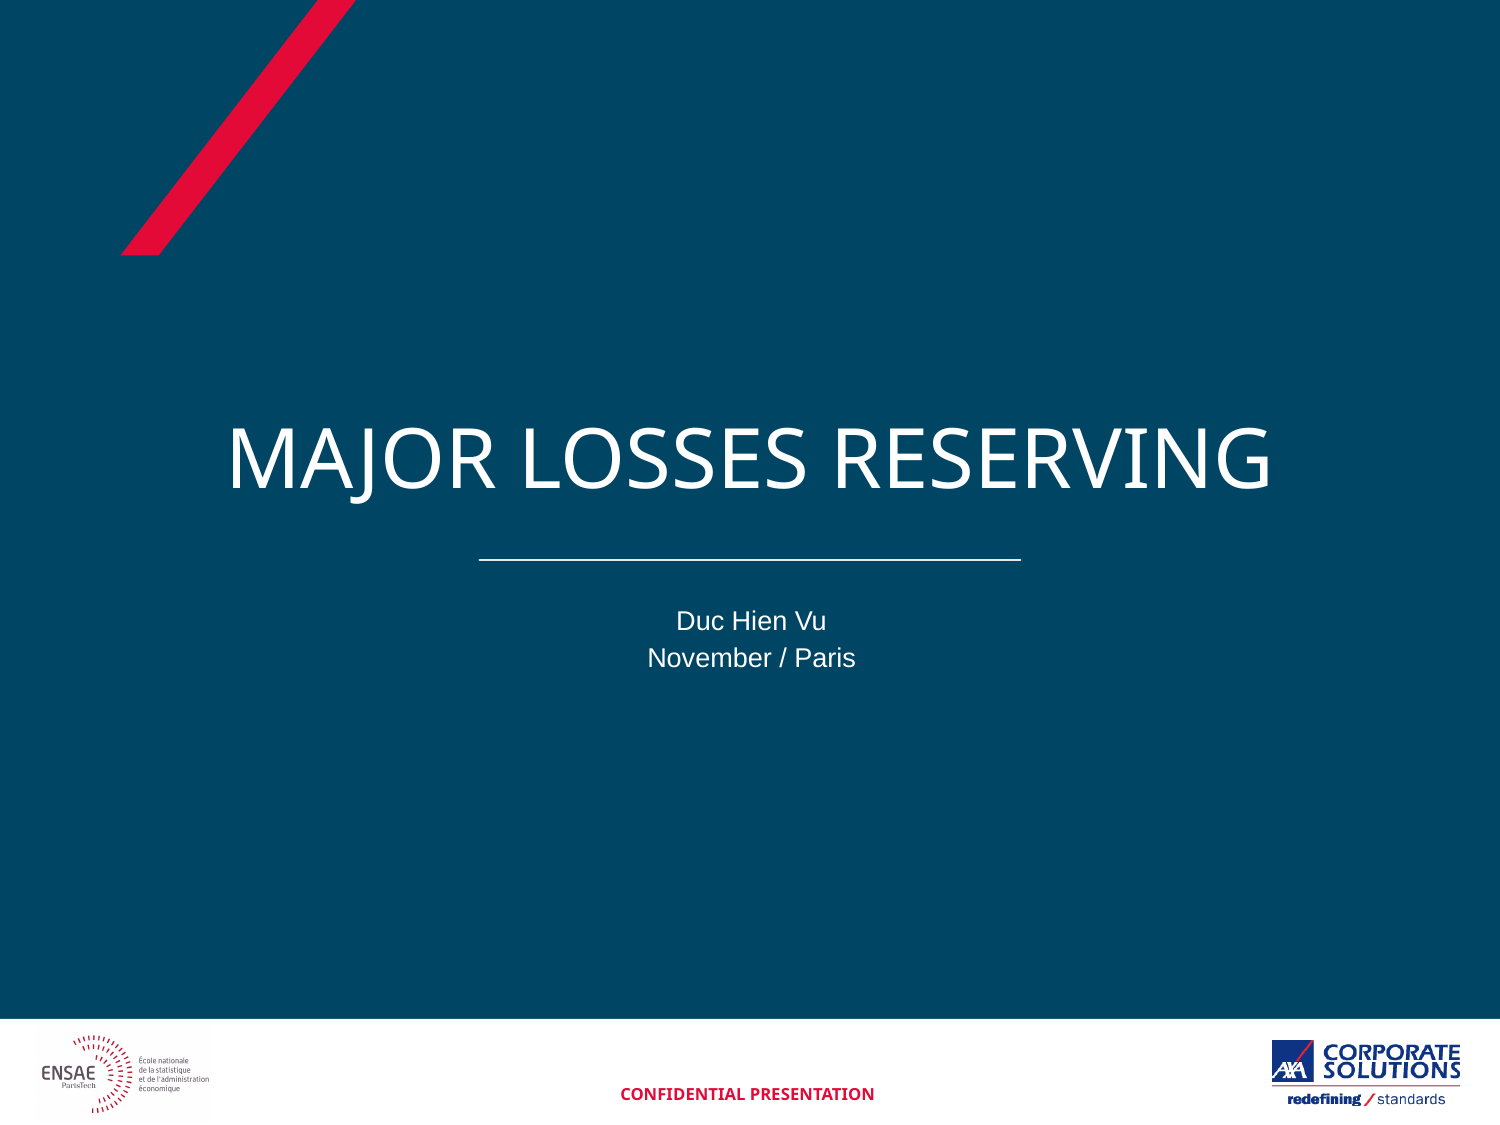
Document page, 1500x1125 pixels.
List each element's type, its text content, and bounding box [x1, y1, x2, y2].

list Duc Hien Vu November / Paris [59, 603, 1444, 674]
slide_number CONFIDENTIAL PRESENTATION [575, 1067, 925, 1104]
picture [36, 1024, 212, 1123]
picture [1272, 1040, 1460, 1106]
title Major Losses Reserving [58, 318, 1442, 506]
